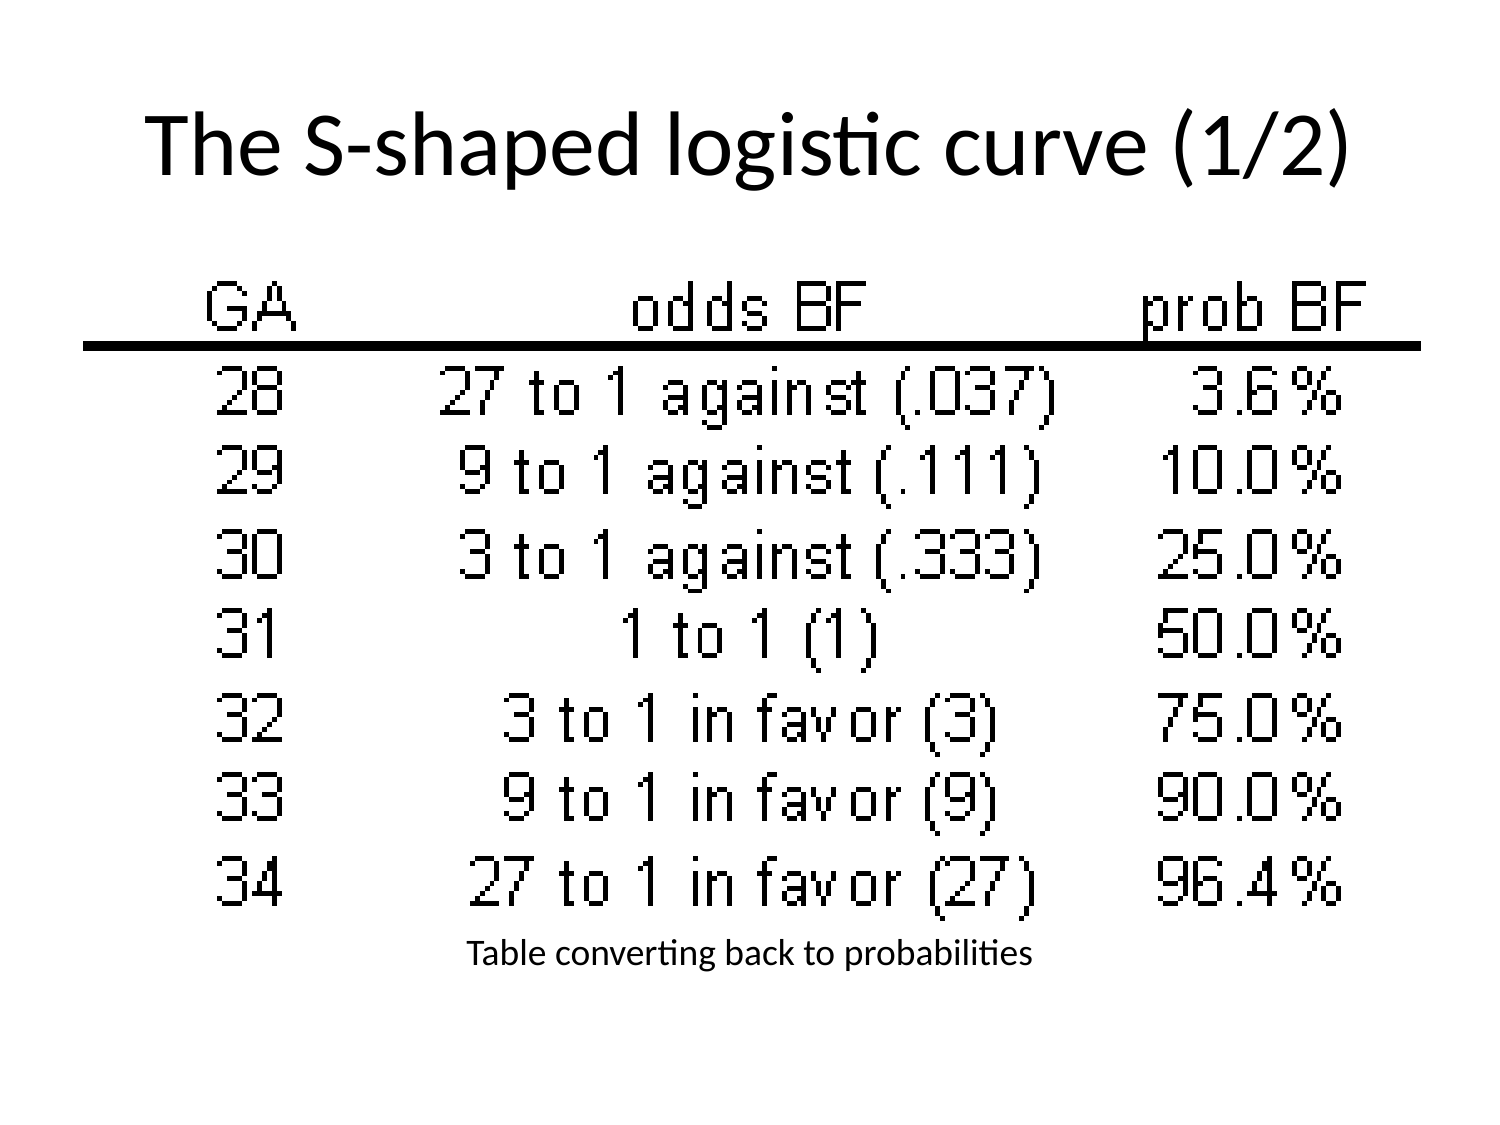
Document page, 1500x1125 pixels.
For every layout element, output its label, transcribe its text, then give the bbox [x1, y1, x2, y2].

title The S-shaped logistic curve (1/2) [75, 45, 1425, 233]
text_box Table converting back to probabilities [74, 926, 1425, 1005]
picture [78, 262, 1422, 921]
